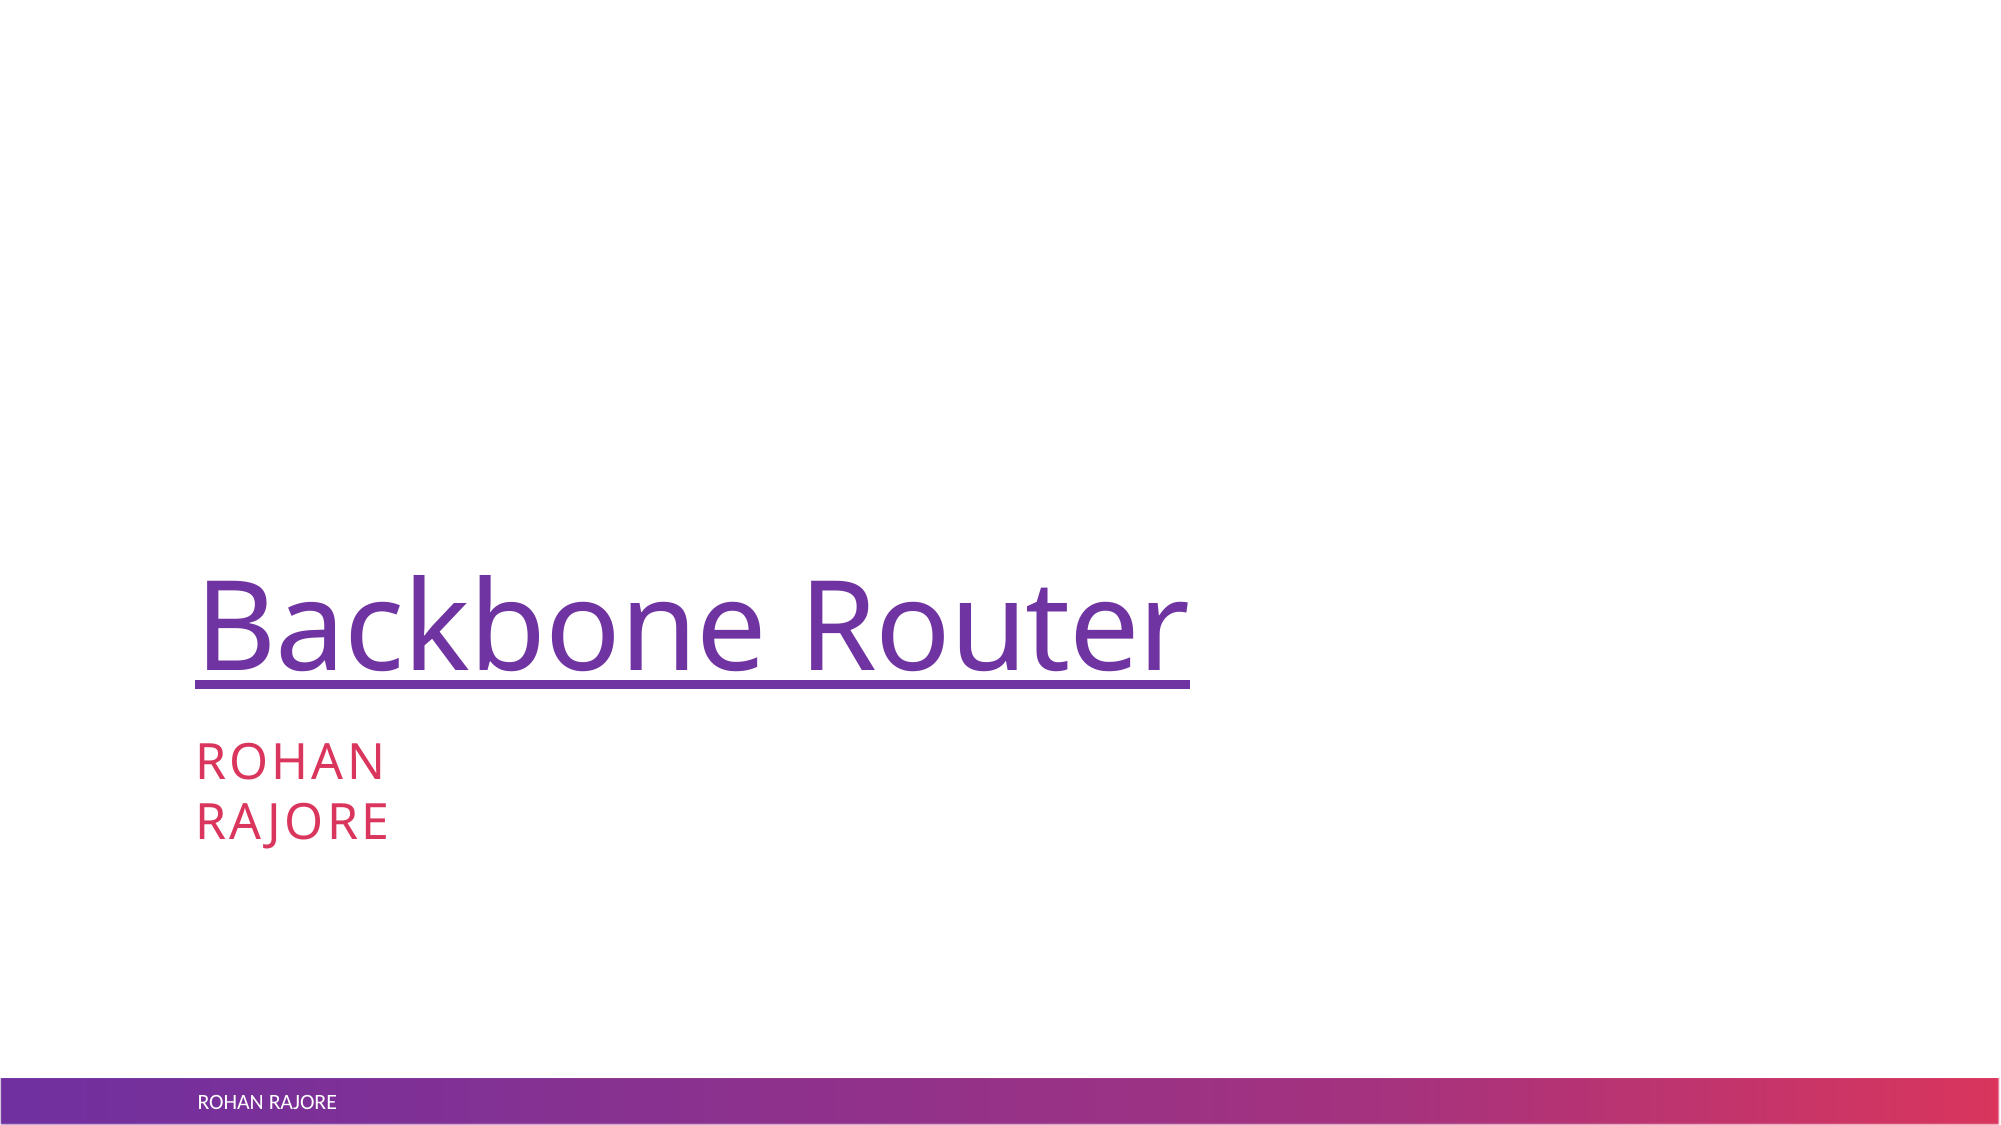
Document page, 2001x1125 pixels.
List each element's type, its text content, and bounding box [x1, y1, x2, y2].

text_box ROHAN RAJORE [193, 729, 560, 850]
text_box Backbone Router [192, 545, 1821, 696]
footer ROHAN RAJORE [195, 1091, 341, 1125]
picture [0, 1077, 2000, 1125]
